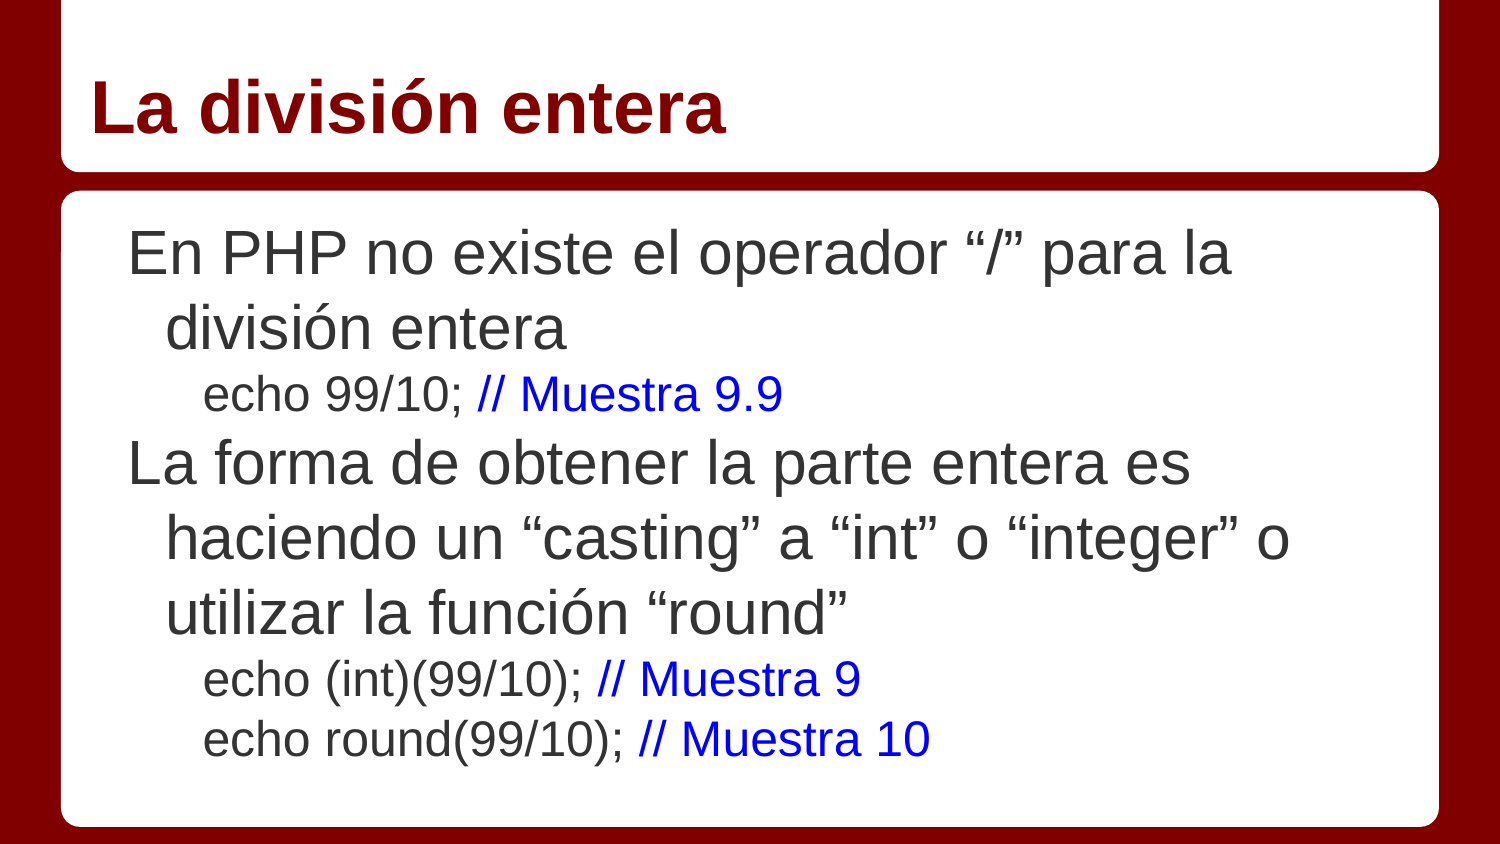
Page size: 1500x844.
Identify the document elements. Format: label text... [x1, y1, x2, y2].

title La división entera [75, 22, 1425, 164]
list En PHP no existe el operador “/” para la división entera echo 99/10; // Muestra 9.9 La forma de obtener la parte entera es haciendo un “casting” a “int” o “integer” o utilizar la función “round” echo (int)(99/10); // Muestra 9 echo round(99/10); // Muestra 10 [75, 196, 1425, 808]
